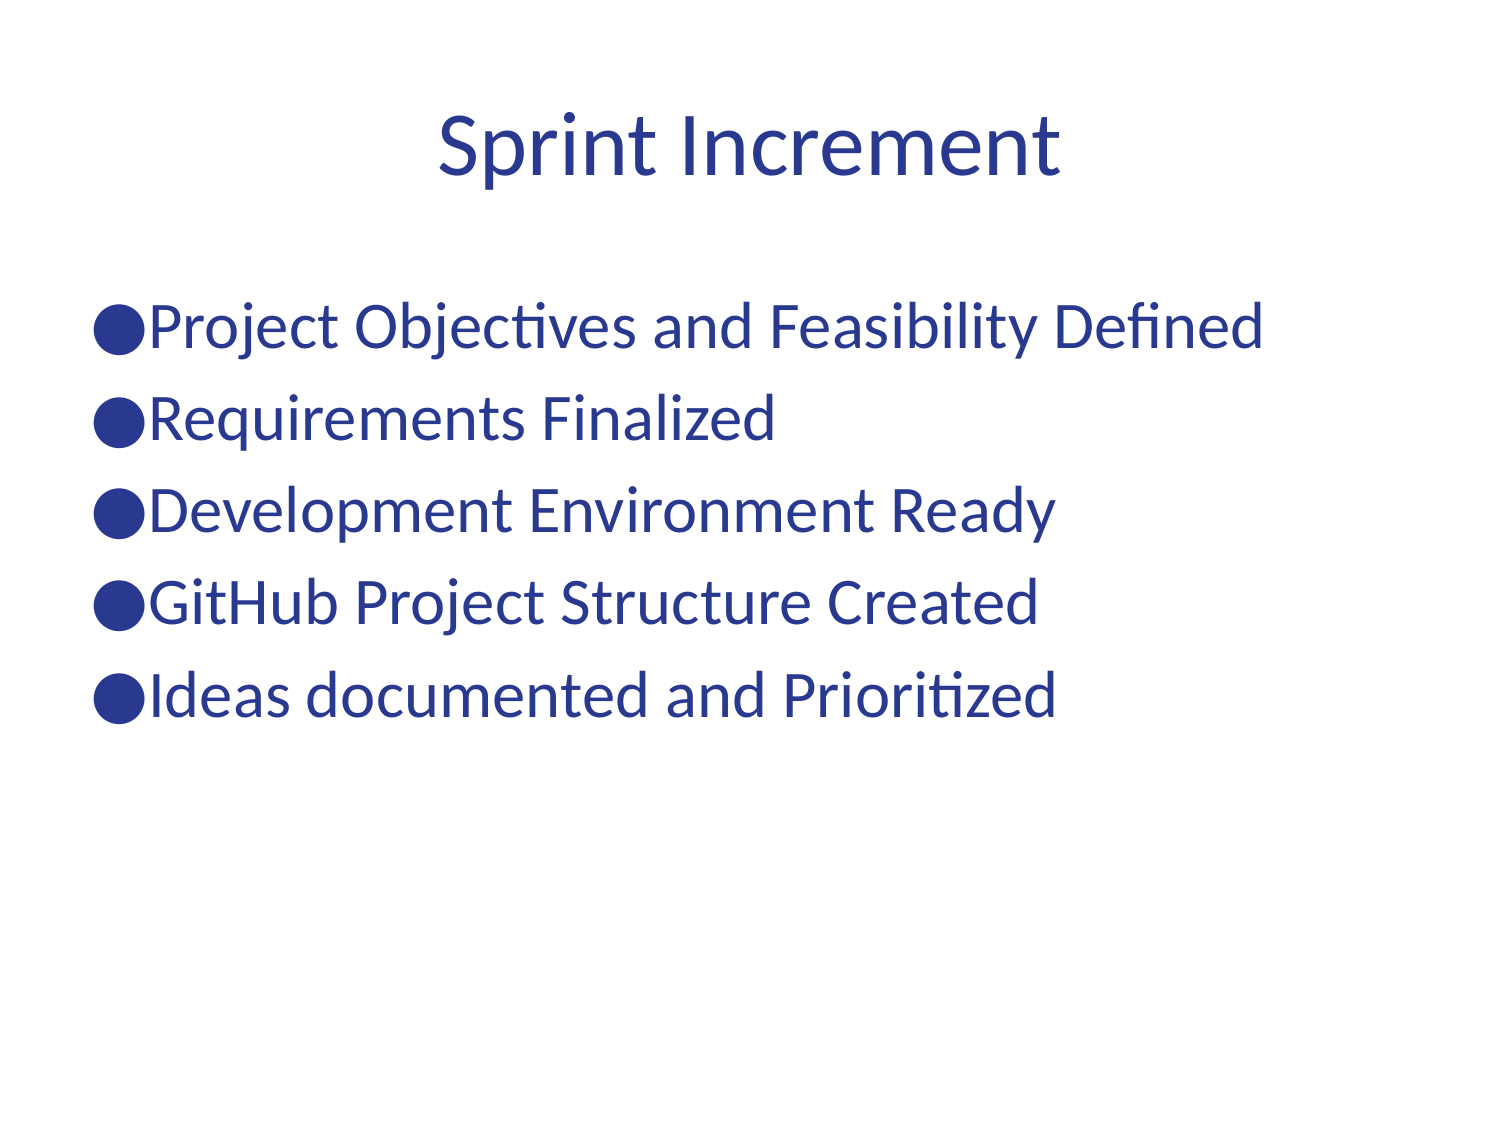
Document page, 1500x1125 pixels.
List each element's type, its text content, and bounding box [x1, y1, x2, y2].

title Sprint Increment [75, 45, 1425, 233]
list Project Objectives and Feasibility Defined Requirements Finalized Development Environment Ready GitHub Project Structure Created Ideas documented and Prioritized [75, 262, 1425, 1005]
